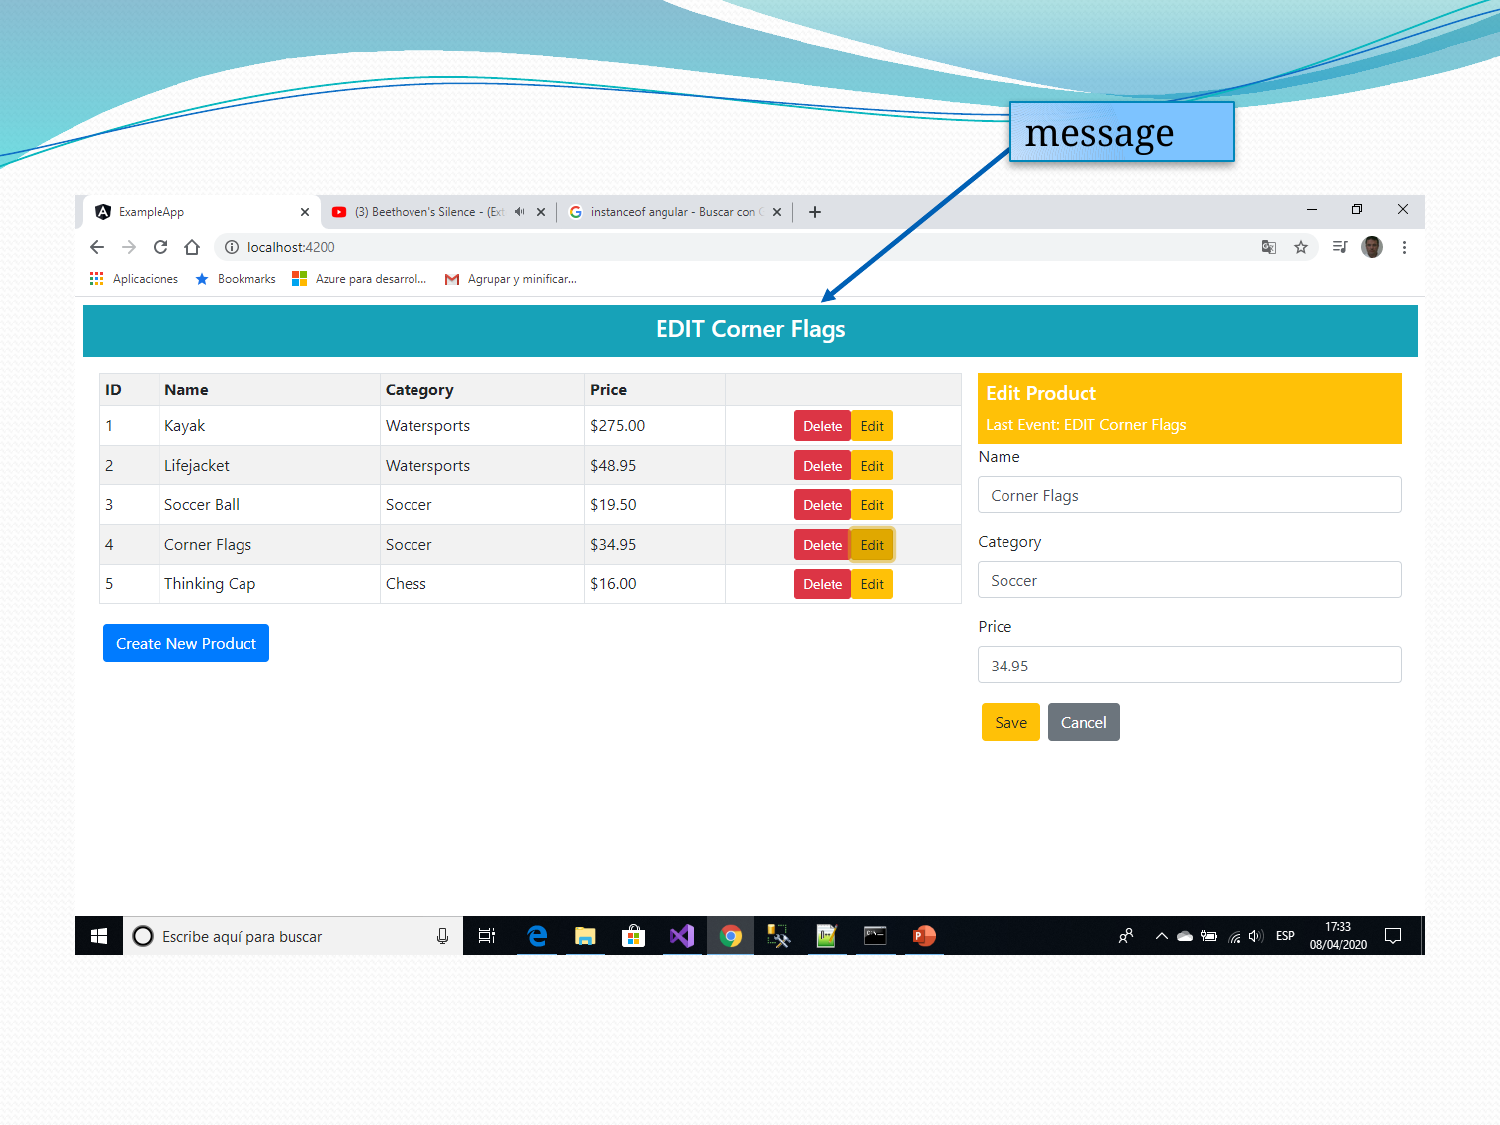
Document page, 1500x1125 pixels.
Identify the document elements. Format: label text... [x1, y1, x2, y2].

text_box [820, 148, 1011, 304]
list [74, 195, 1426, 956]
text_box message [1009, 101, 1235, 162]
